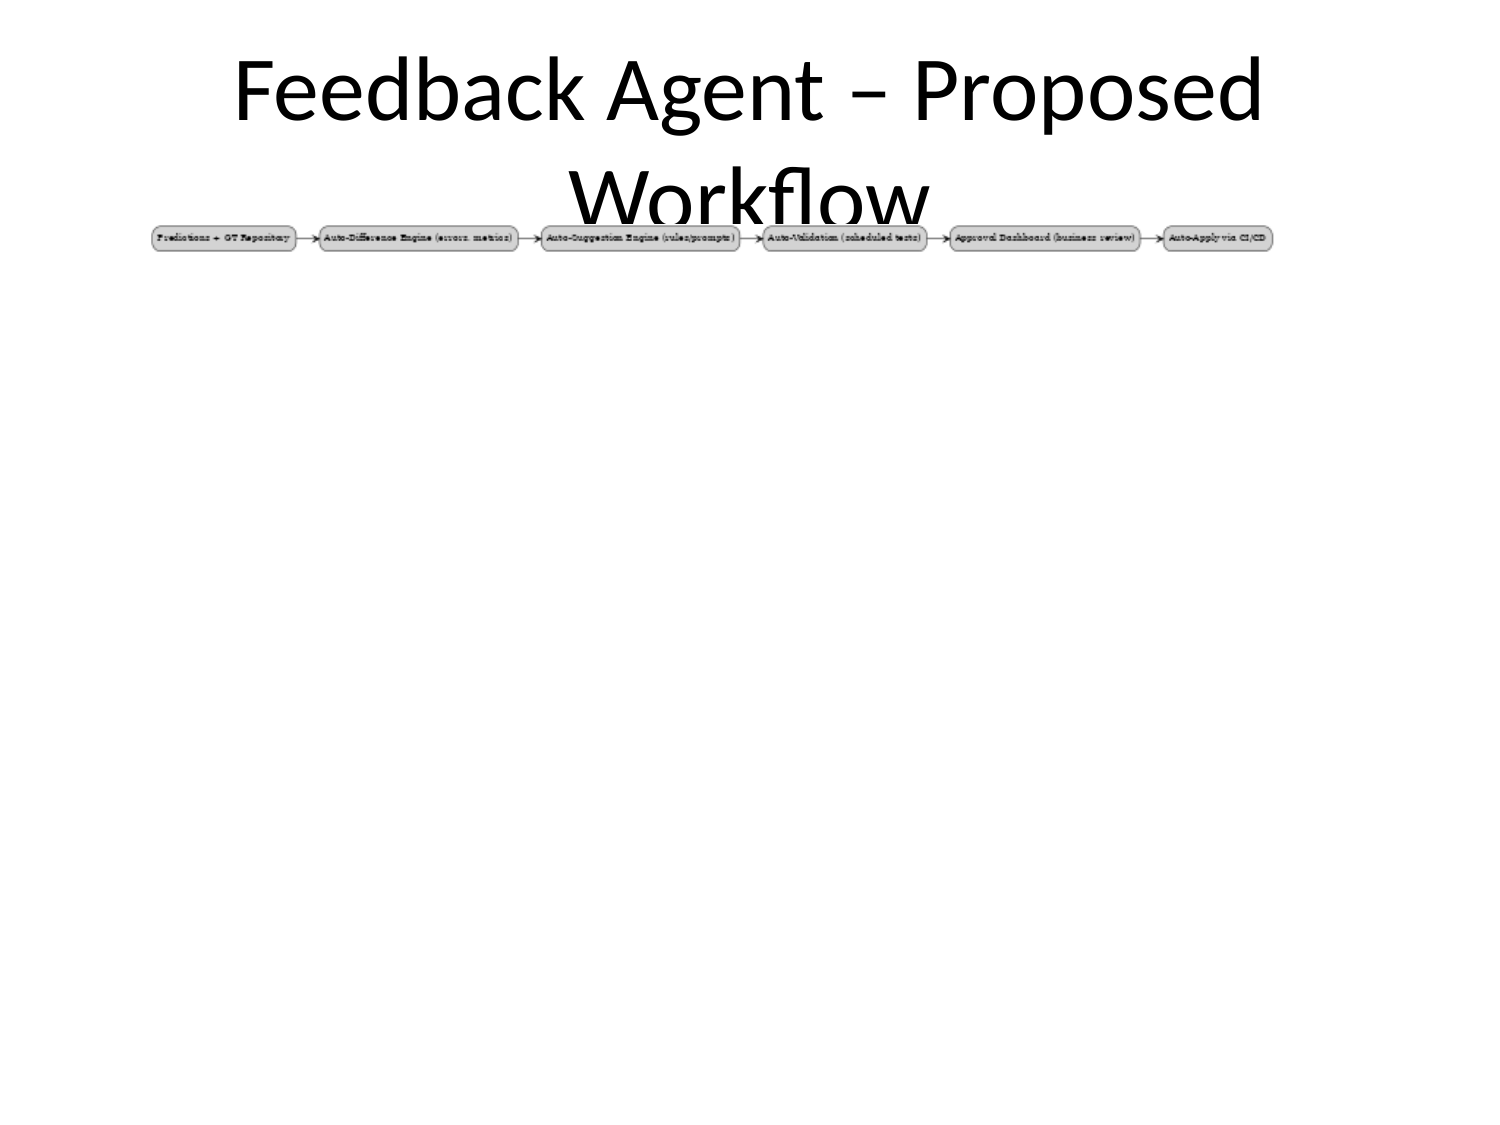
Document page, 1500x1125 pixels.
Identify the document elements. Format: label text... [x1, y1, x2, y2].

title Feedback Agent – Proposed Workflow [75, 45, 1425, 233]
picture [149, 224, 1276, 255]
